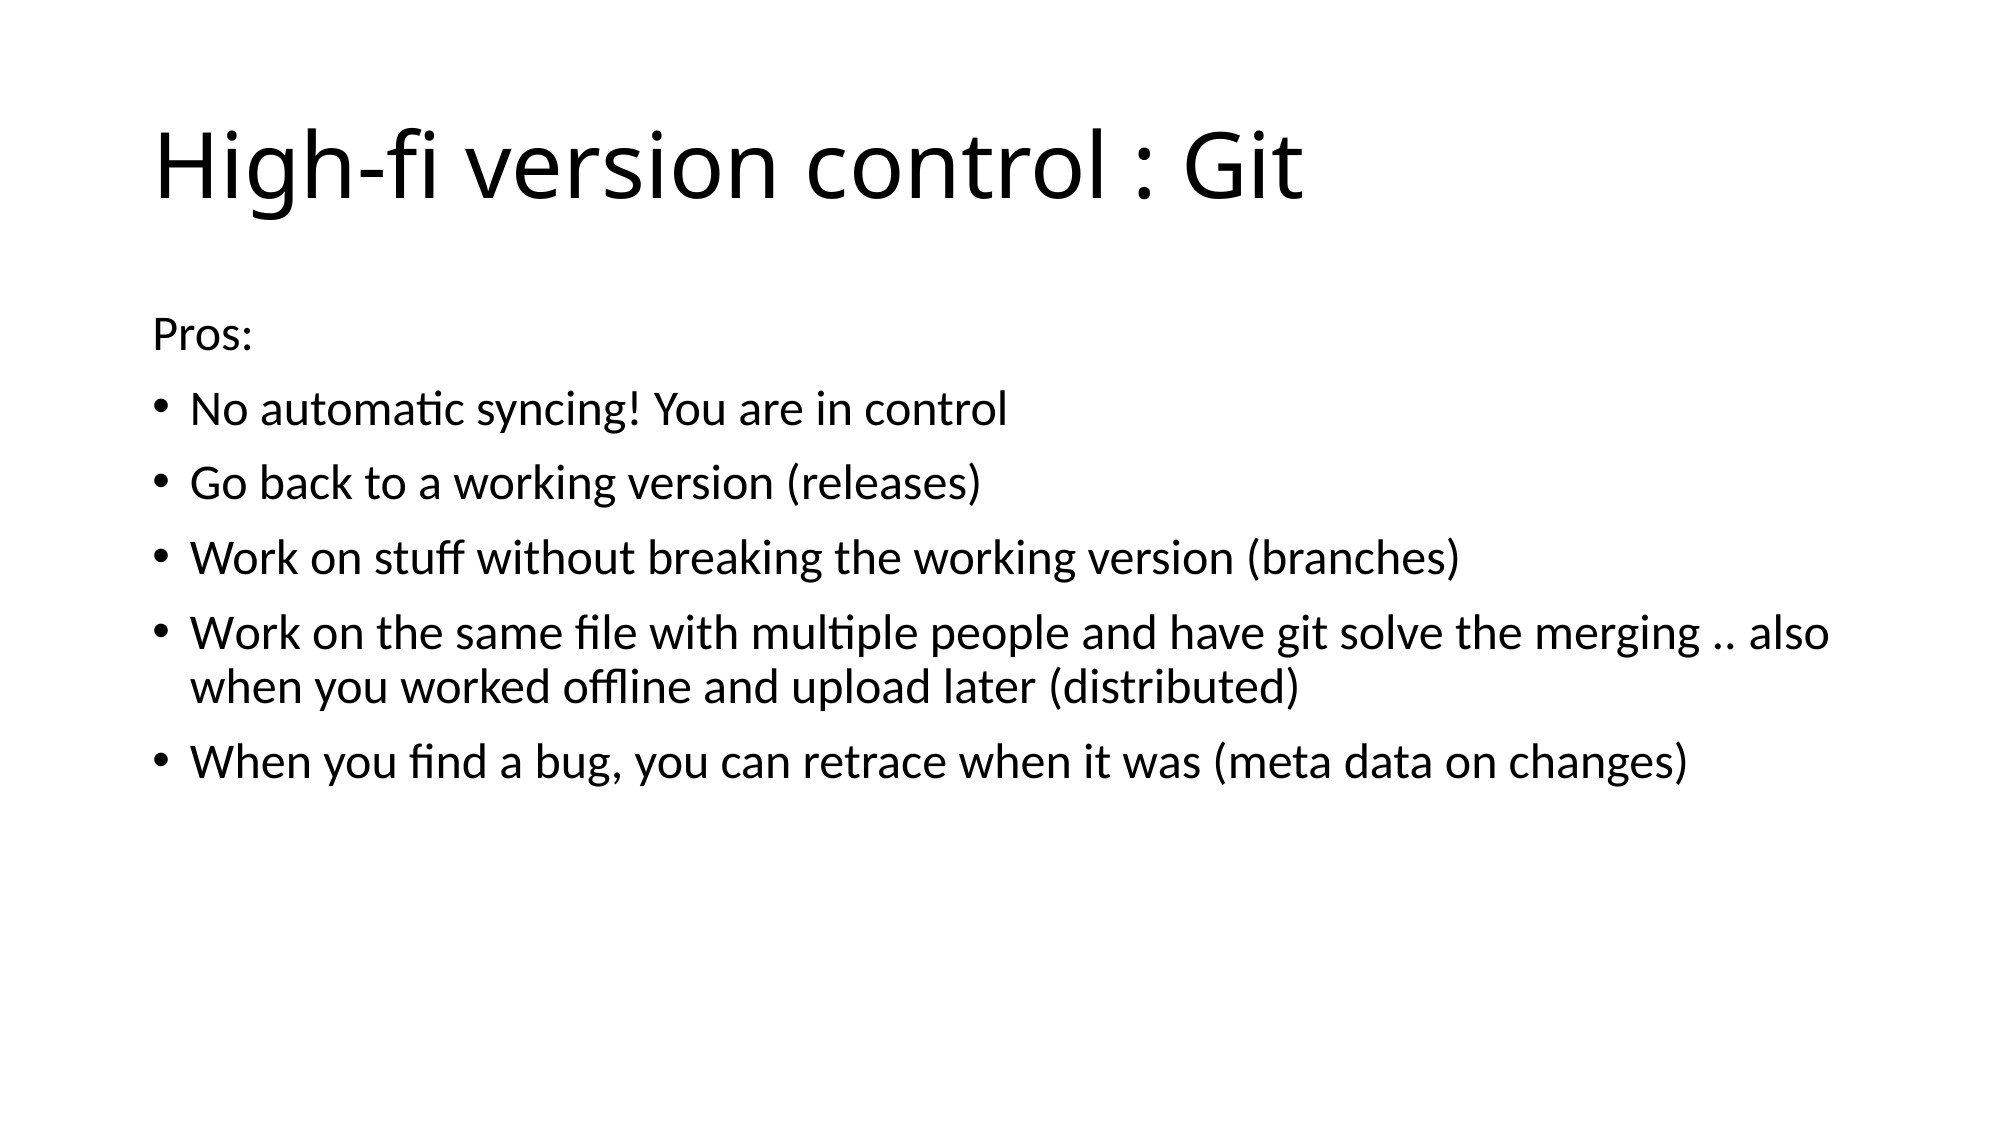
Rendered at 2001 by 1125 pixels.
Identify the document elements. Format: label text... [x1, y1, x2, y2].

list Pros: No automatic syncing! You are in control Go back to a working version (releases) Work on stuff without breaking the working version (branches) Work on the same file with multiple people and have git solve the merging .. also when you worked offline and upload later (distributed) When you find a bug, you can retrace when it was (meta data on changes) [137, 299, 1863, 1014]
title High-fi version control : Git [137, 59, 1863, 278]
